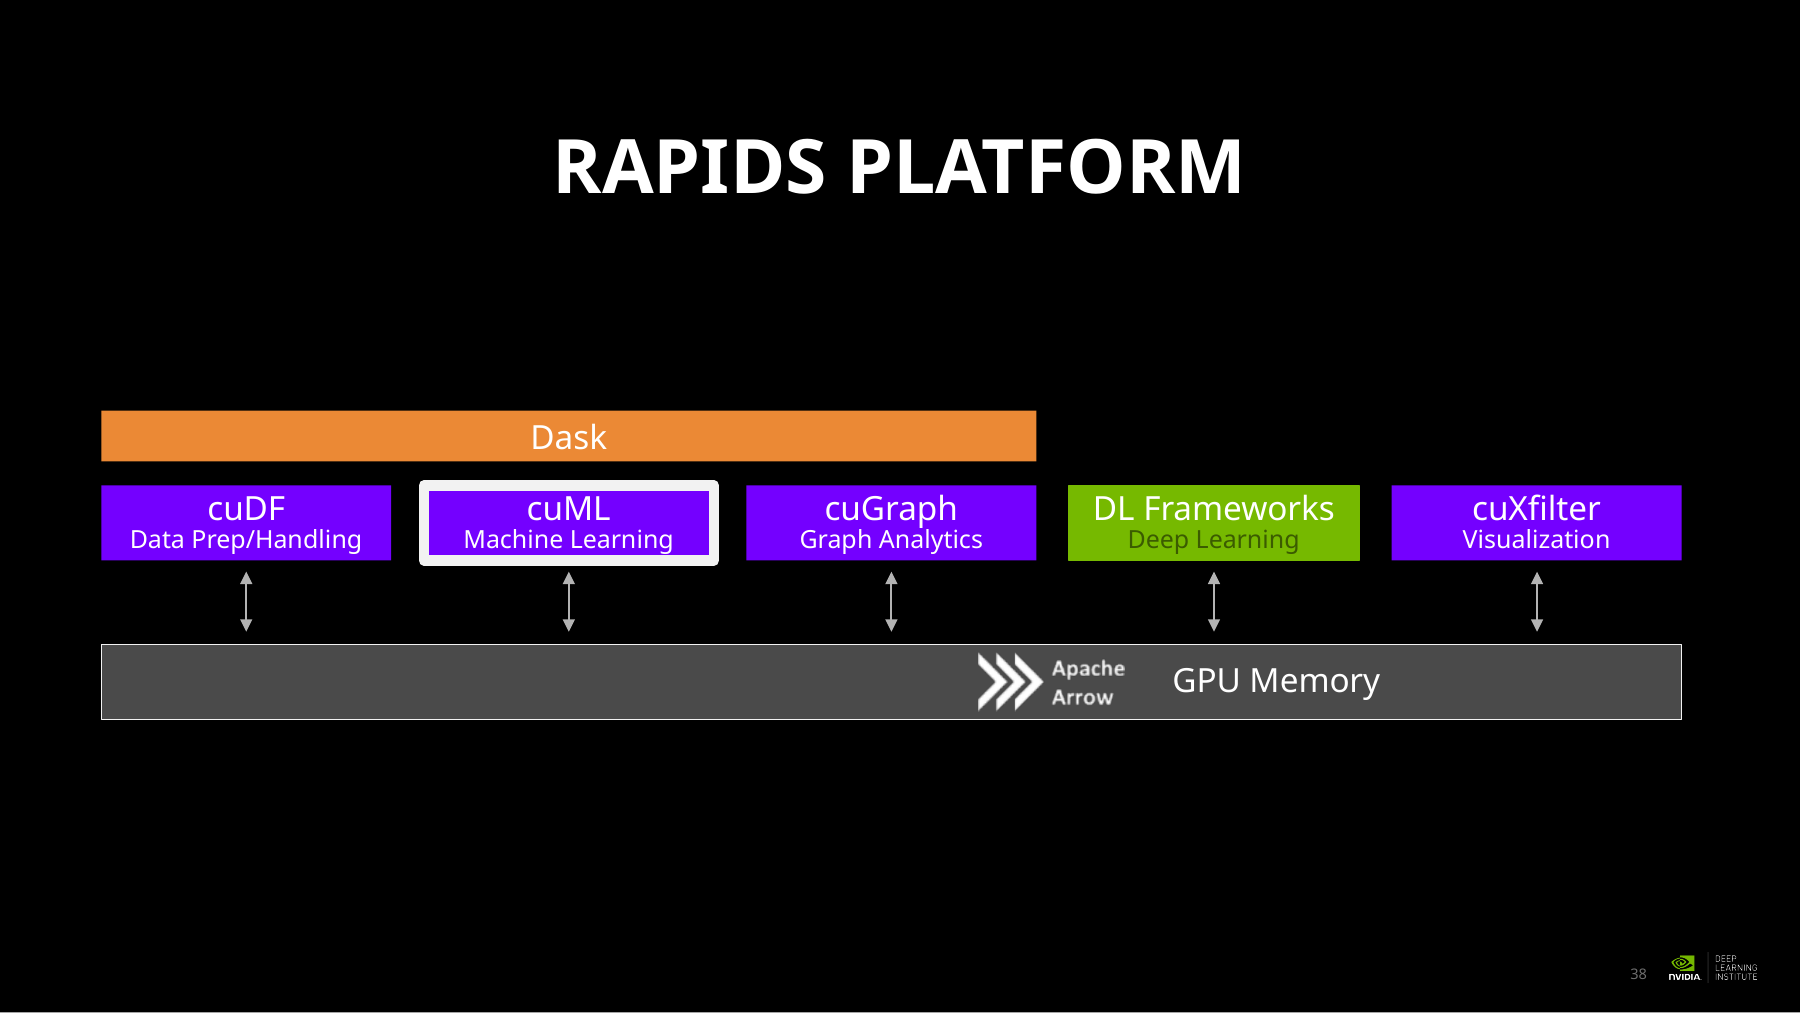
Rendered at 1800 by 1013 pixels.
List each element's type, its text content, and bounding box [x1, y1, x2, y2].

text_box cuGraph Graph Analytics [744, 483, 1038, 562]
text_box cuDF Data Prep/Handling [99, 483, 393, 562]
picture [978, 652, 1125, 712]
text_box cuML Machine Learning [422, 483, 716, 562]
text_box Dask [99, 408, 1038, 463]
picture [1658, 944, 1763, 991]
title RAPIDS Platform [81, 120, 1719, 219]
text_box cuXfilter Visualization [1389, 483, 1684, 562]
text_box DL Frameworks Deep Learning [1067, 483, 1361, 562]
text_box GPU Memory [99, 643, 1684, 722]
